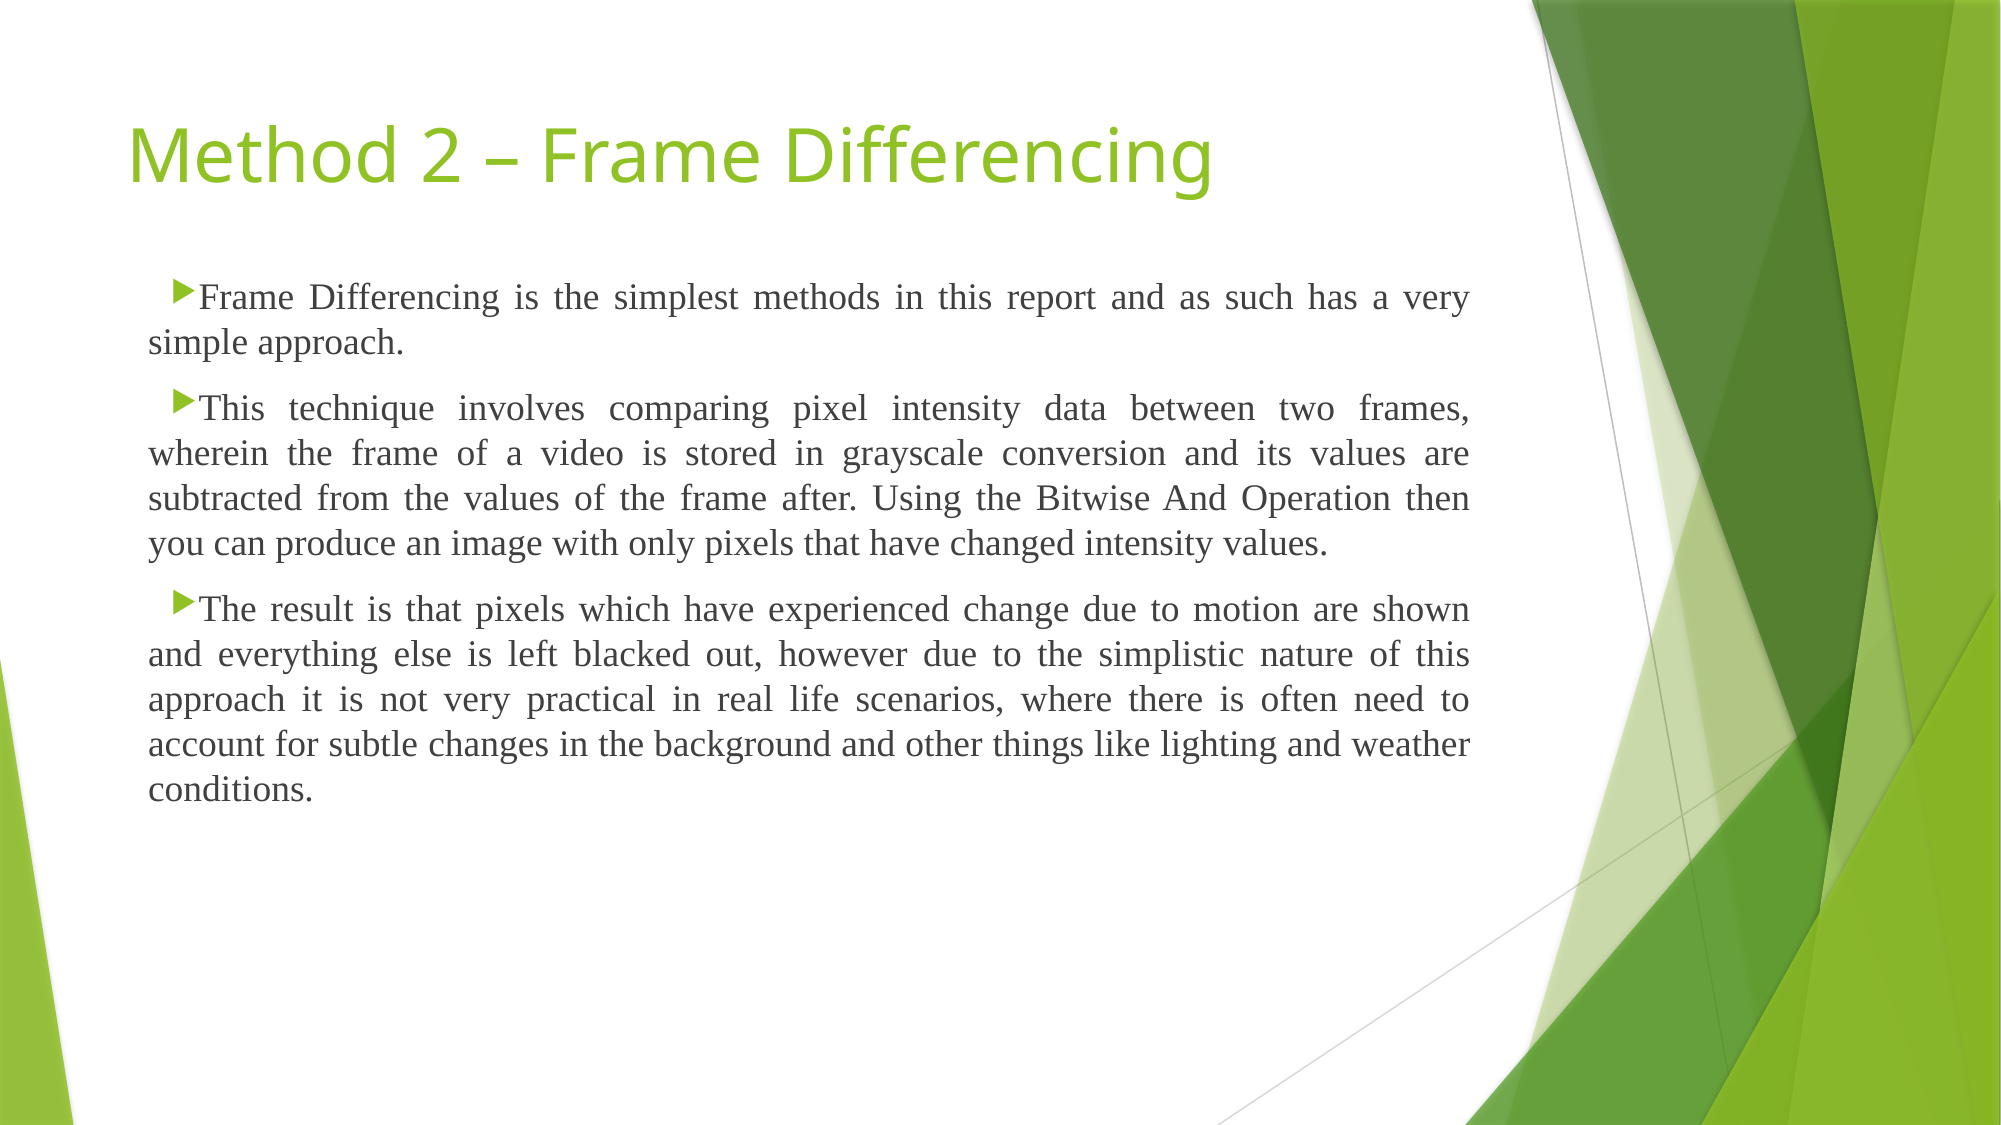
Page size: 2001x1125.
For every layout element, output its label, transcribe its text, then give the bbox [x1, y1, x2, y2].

list Frame Differencing is the simplest methods in this report and as such has a very simple approach. This technique involves comparing pixel intensity data between two frames, wherein the frame of a video is stored in grayscale conversion and its values are subtracted from the values of the frame after. Using the Bitwise And Operation then you can produce an image with only pixels that have changed intensity values. The result is that pixels which have experienced change due to motion are shown and everything else is left blacked out, however due to the simplistic nature of this approach it is not very practical in real life scenarios, where there is often need to account for subtle changes in the background and other things like lighting and weather conditions. [76, 264, 1488, 902]
title Method 2 – Frame Differencing [111, 99, 1522, 317]
